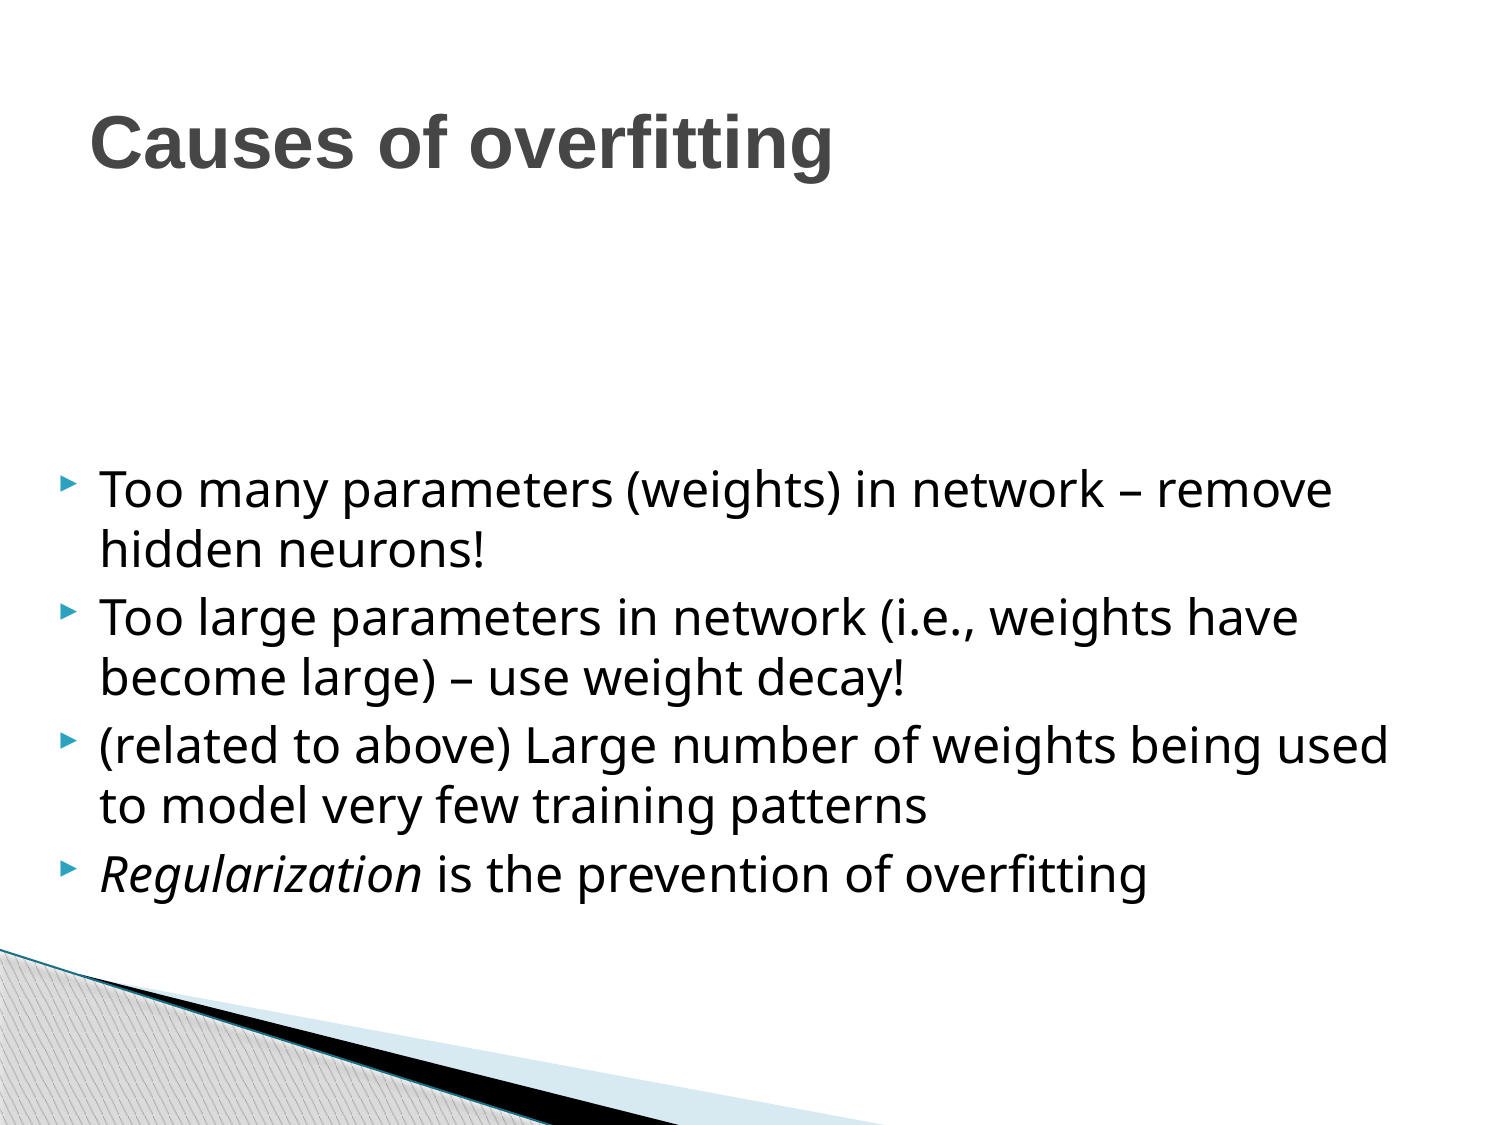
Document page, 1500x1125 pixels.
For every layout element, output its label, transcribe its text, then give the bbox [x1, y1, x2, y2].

list Too many parameters (weights) in network – remove hidden neurons! Too large parameters in network (i.e., weights have become large) – use weight decay! (related to above) Large number of weights being used to model very few training patterns Regularization is the prevention of overfitting [24, 450, 1450, 1043]
title Causes of overfitting [75, 45, 1425, 233]
